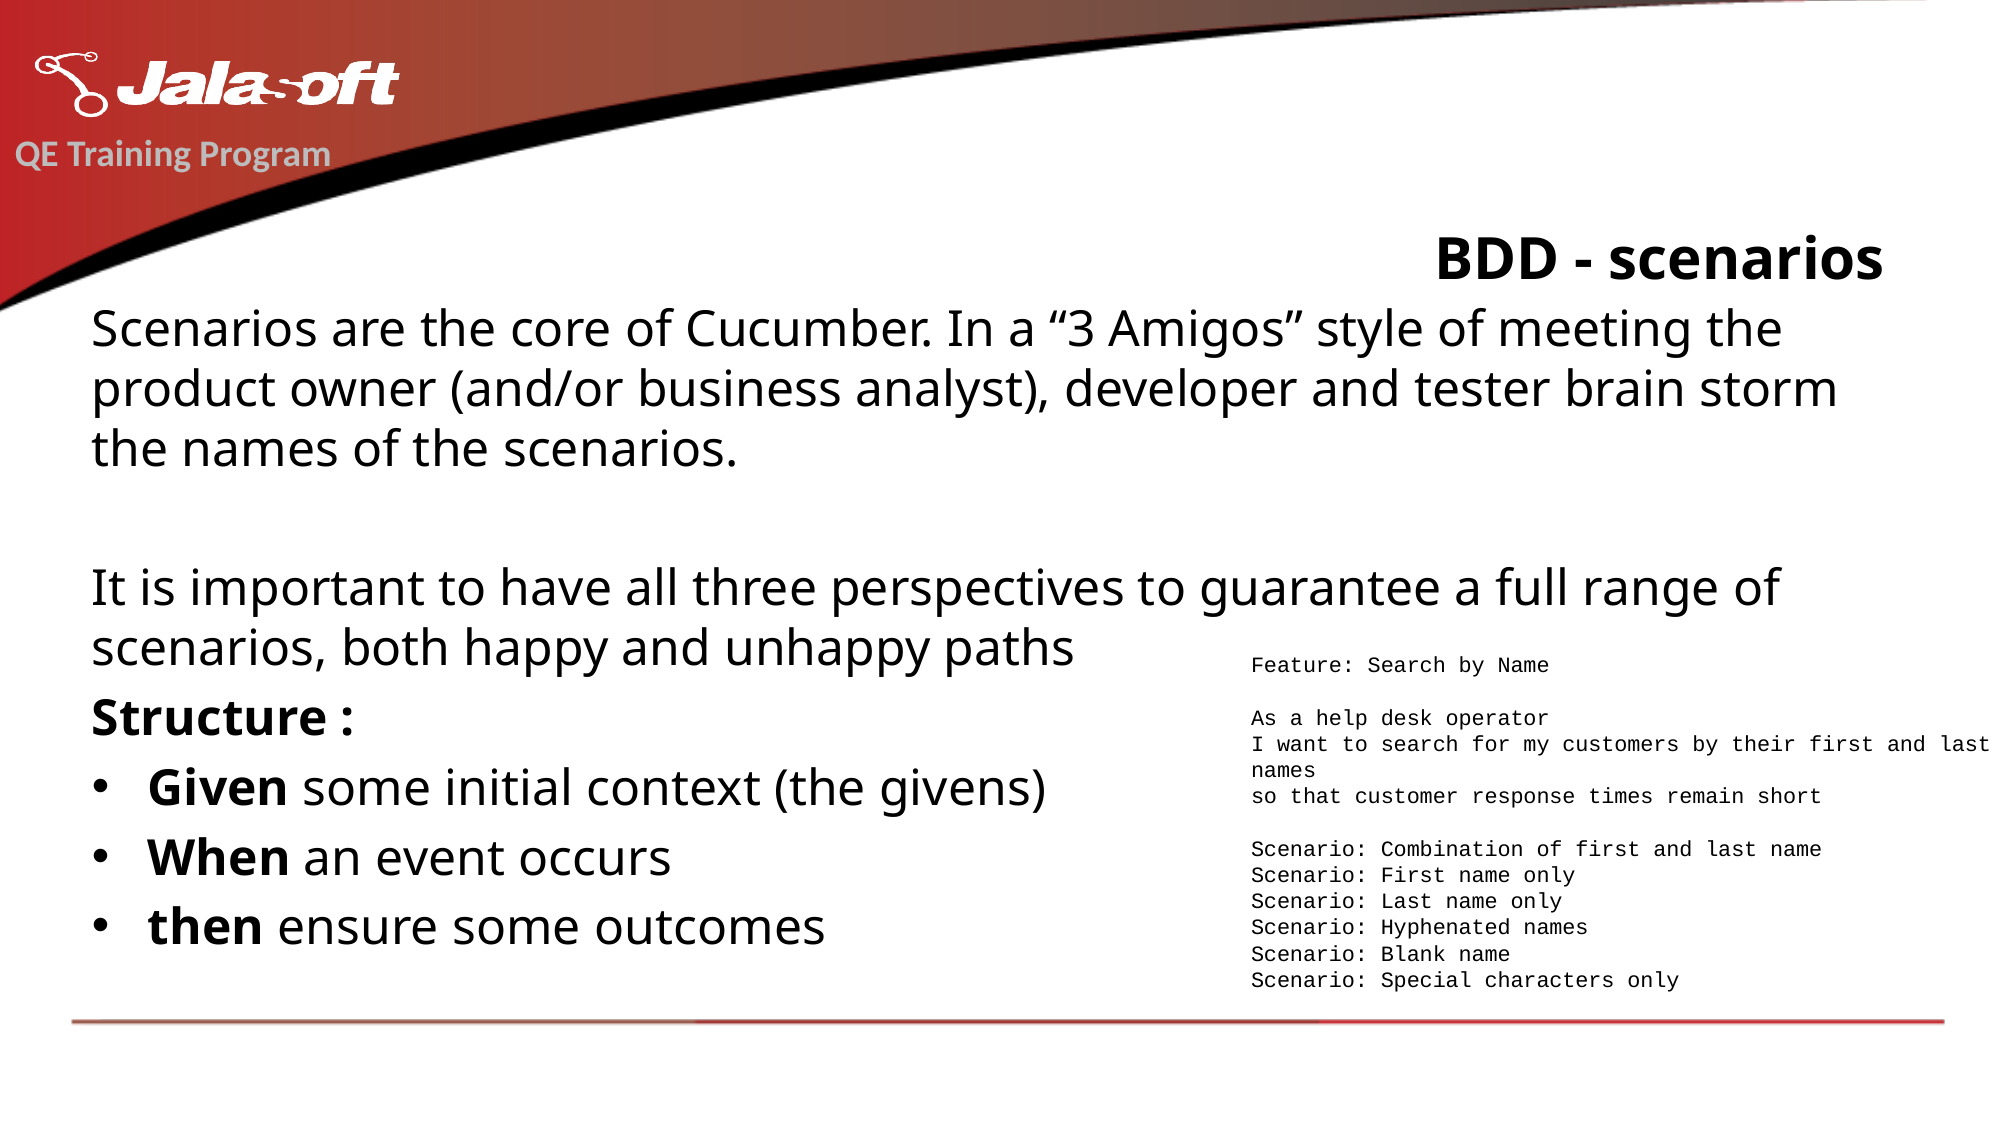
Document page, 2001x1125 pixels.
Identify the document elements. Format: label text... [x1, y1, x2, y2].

title BDD - scenarios [433, 187, 1900, 325]
text_box Feature: Search by Name As a help desk operator I want to search for my customers by their first and last names so that customer response times remain short Scenario: Combination of first and last name Scenario: First name only Scenario: Last name only Scenario: Hyphenated names Scenario: Blank name Scenario: Special characters only [1236, 643, 2000, 1044]
picture [0, 0, 2000, 1125]
text_box QE Training Program [0, 122, 441, 182]
list Scenarios are the core of Cucumber. In a “3 Amigos” style of meeting the product owner (and/or business analyst), developer and tester brain storm the names of the scenarios. It is important to have all three perspectives to guarantee a full range of scenarios, both happy and unhappy paths Structure : Given some initial context (the givens) When an event occurs then ensure some outcomes [76, 288, 1877, 964]
